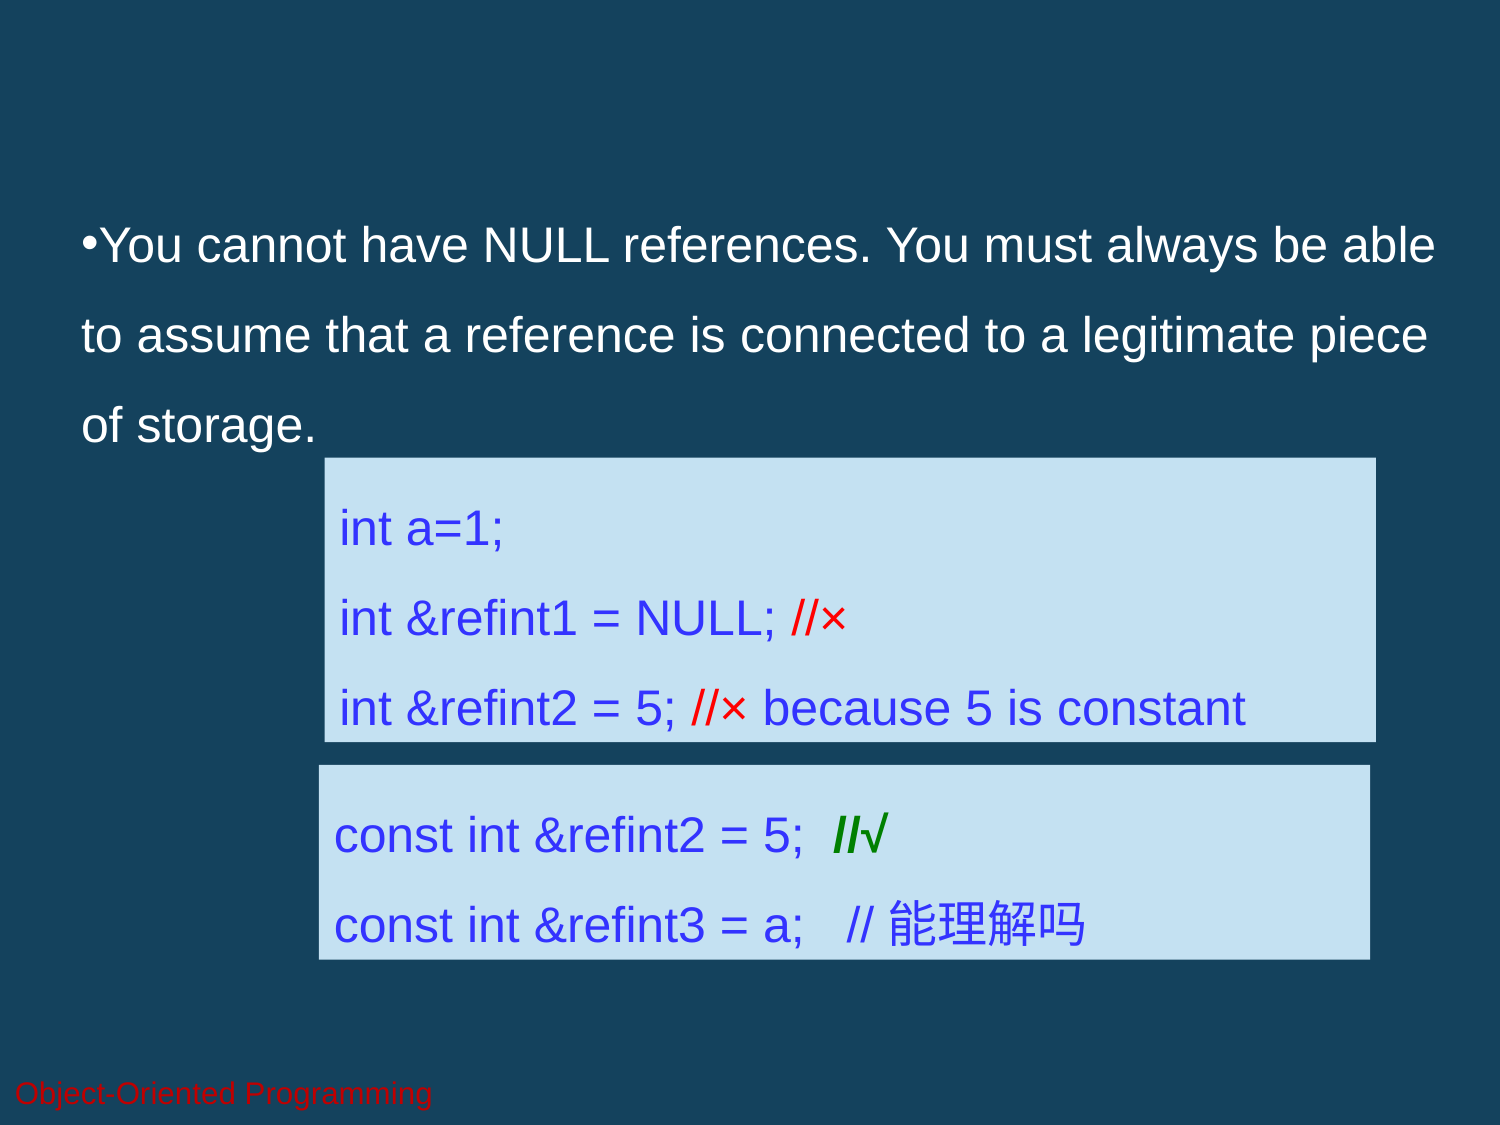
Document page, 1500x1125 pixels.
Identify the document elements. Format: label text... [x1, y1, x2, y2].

footer Object-Oriented Programming [0, 1062, 601, 1122]
text_box int a=1; int &refint1 = NULL; //× int &refint2 = 5; //× because 5 is constant [324, 457, 1376, 743]
text_box const int &refint2 = 5; //√ const int &refint3 = a; //能理解吗 [318, 764, 1371, 960]
text_box You cannot have NULL references. You must always be able to assume that a reference is connected to a legitimate piece of storage. [66, 175, 1496, 460]
